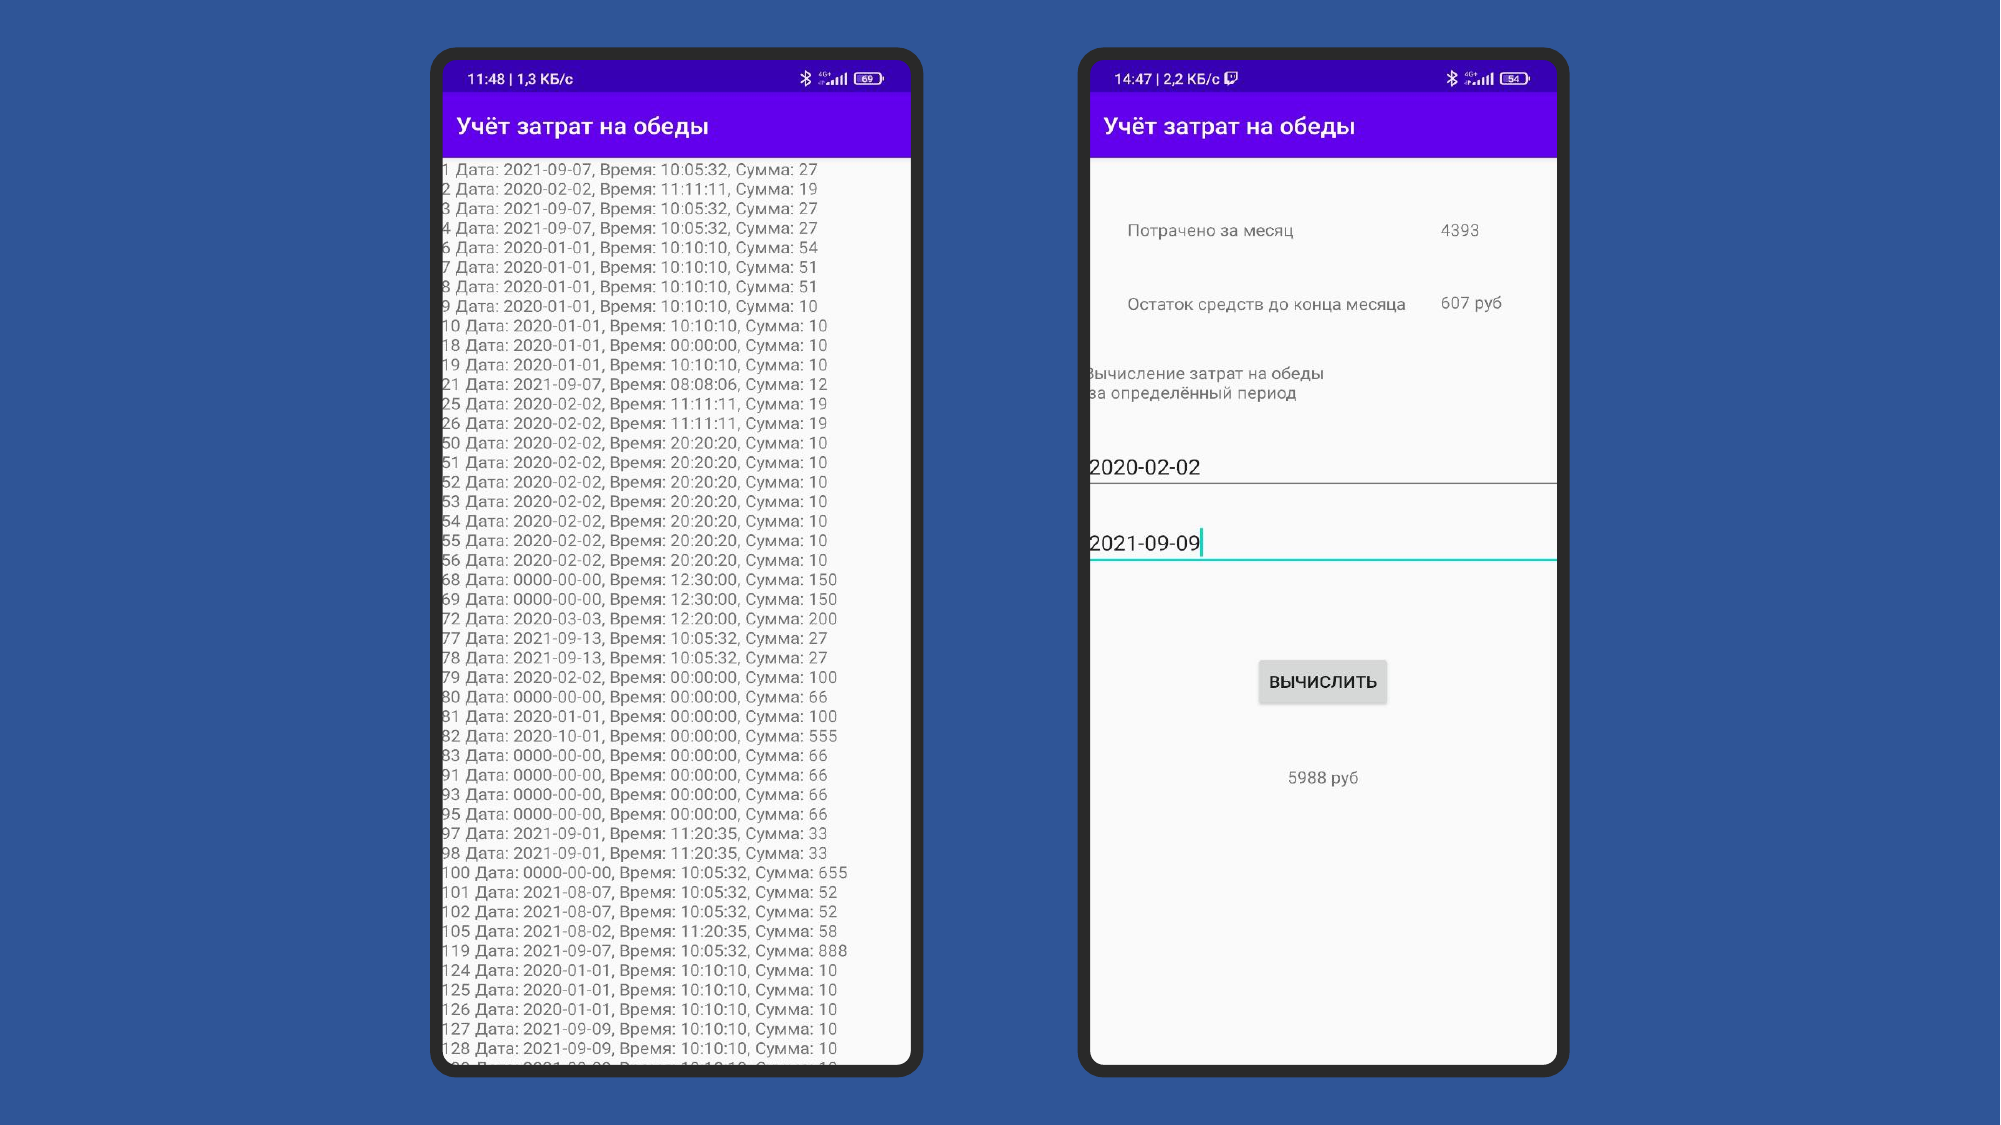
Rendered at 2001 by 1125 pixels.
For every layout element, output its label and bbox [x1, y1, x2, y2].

picture [436, 53, 918, 1072]
picture [1083, 53, 1564, 1072]
